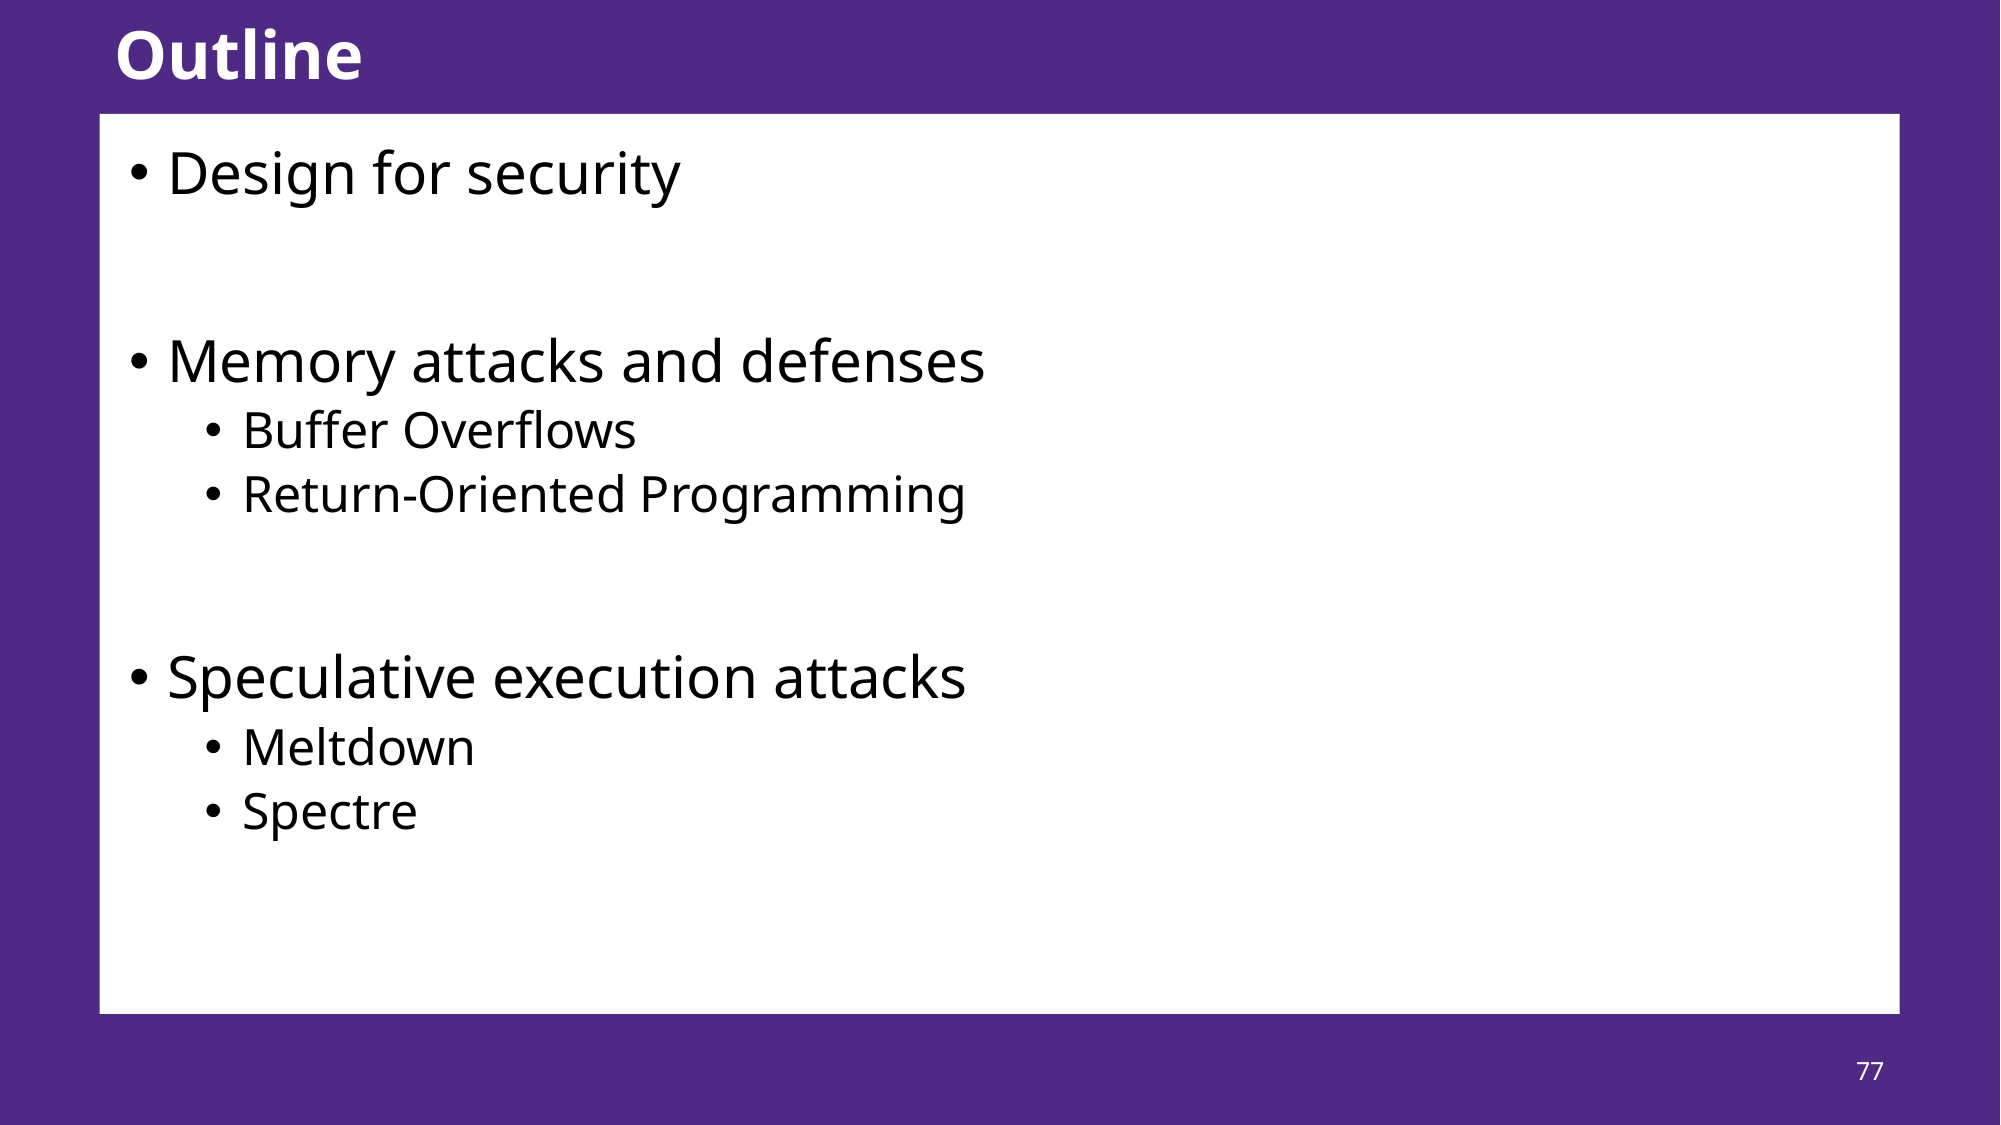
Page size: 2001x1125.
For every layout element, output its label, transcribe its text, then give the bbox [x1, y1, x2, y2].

slide_number 77 [1749, 1042, 1900, 1103]
title Outline [99, 1, 1900, 114]
list Design for security Memory attacks and defenses Buffer Overflows Return-Oriented Programming Speculative execution attacks Meltdown Spectre [99, 114, 1900, 1014]
